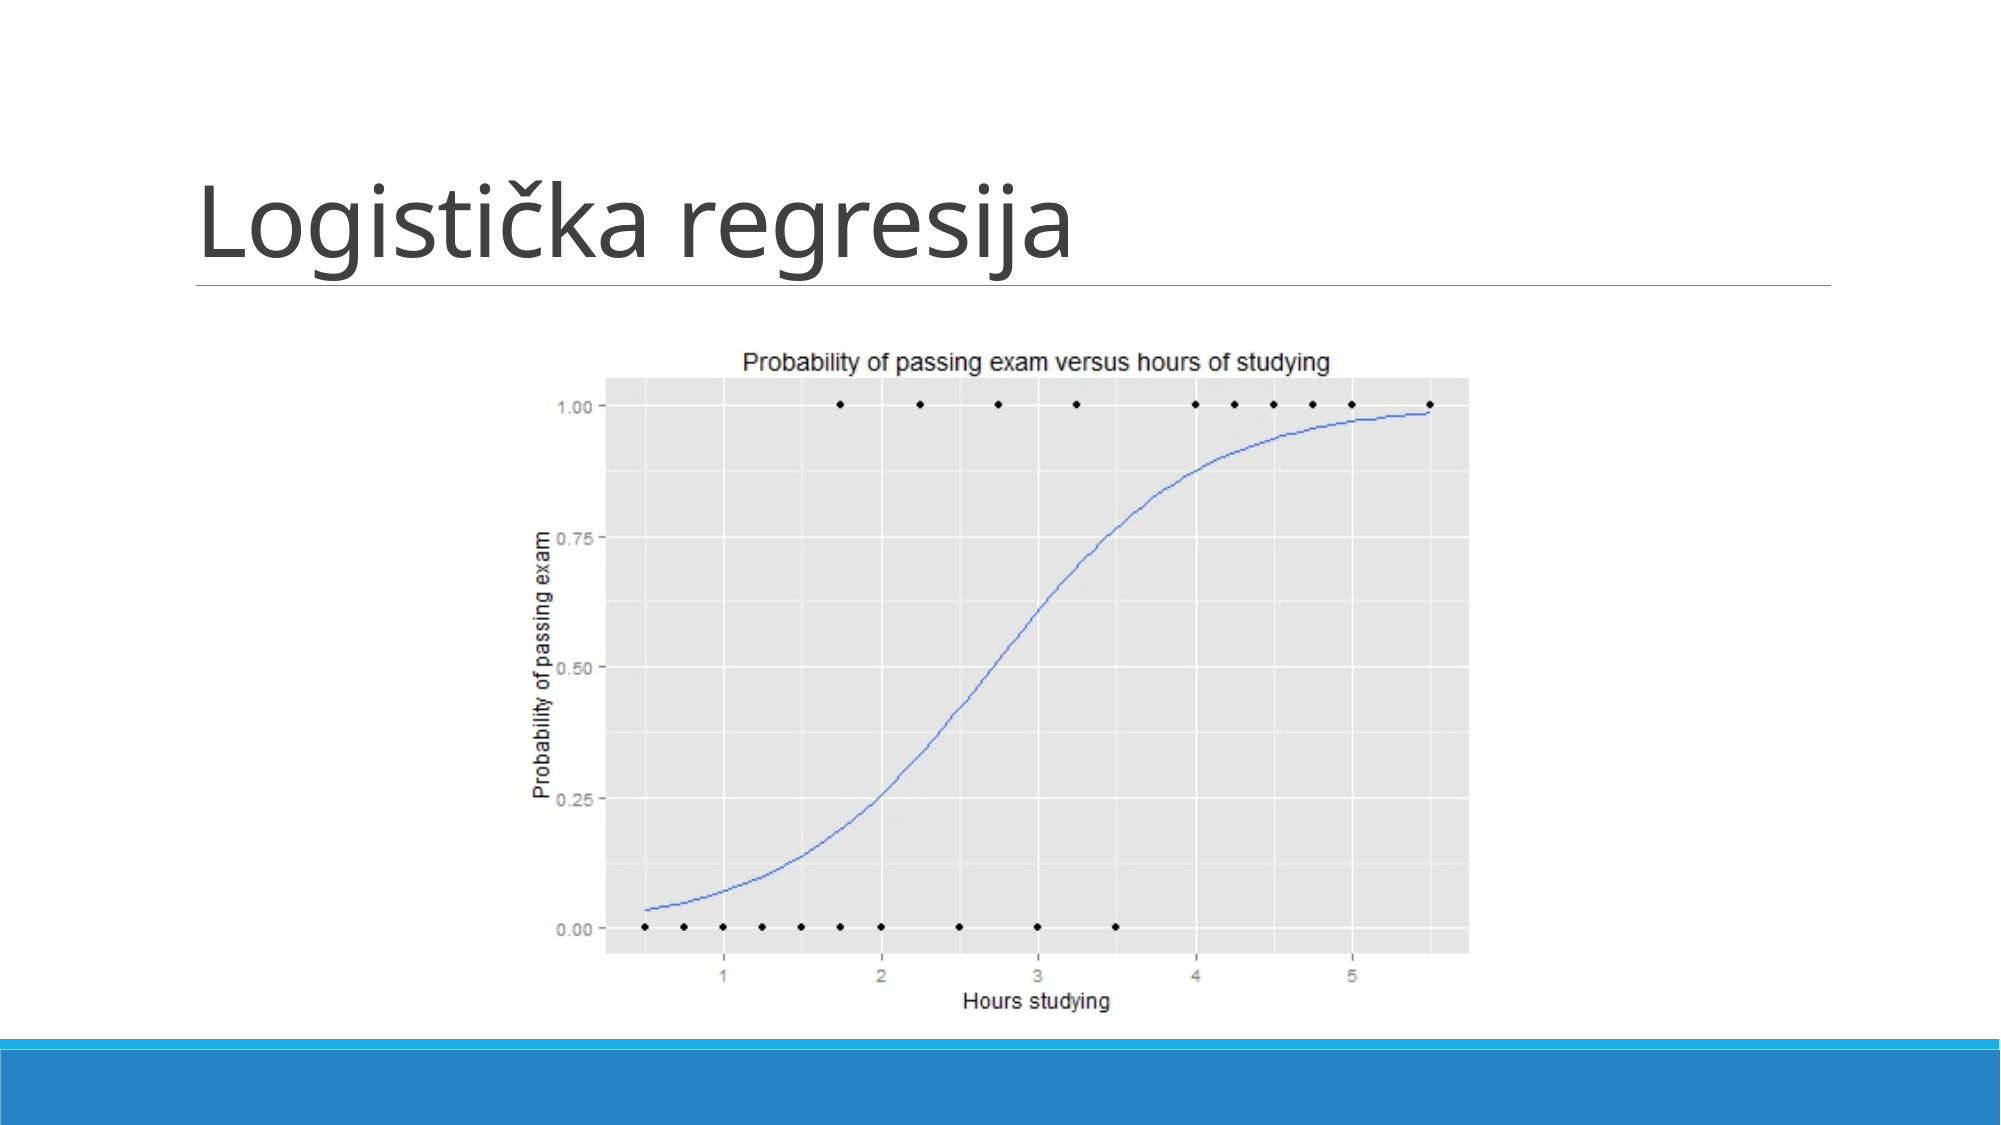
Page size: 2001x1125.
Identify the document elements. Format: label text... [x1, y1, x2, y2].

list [504, 309, 1506, 1035]
title Logistička regresija [180, 47, 1830, 285]
